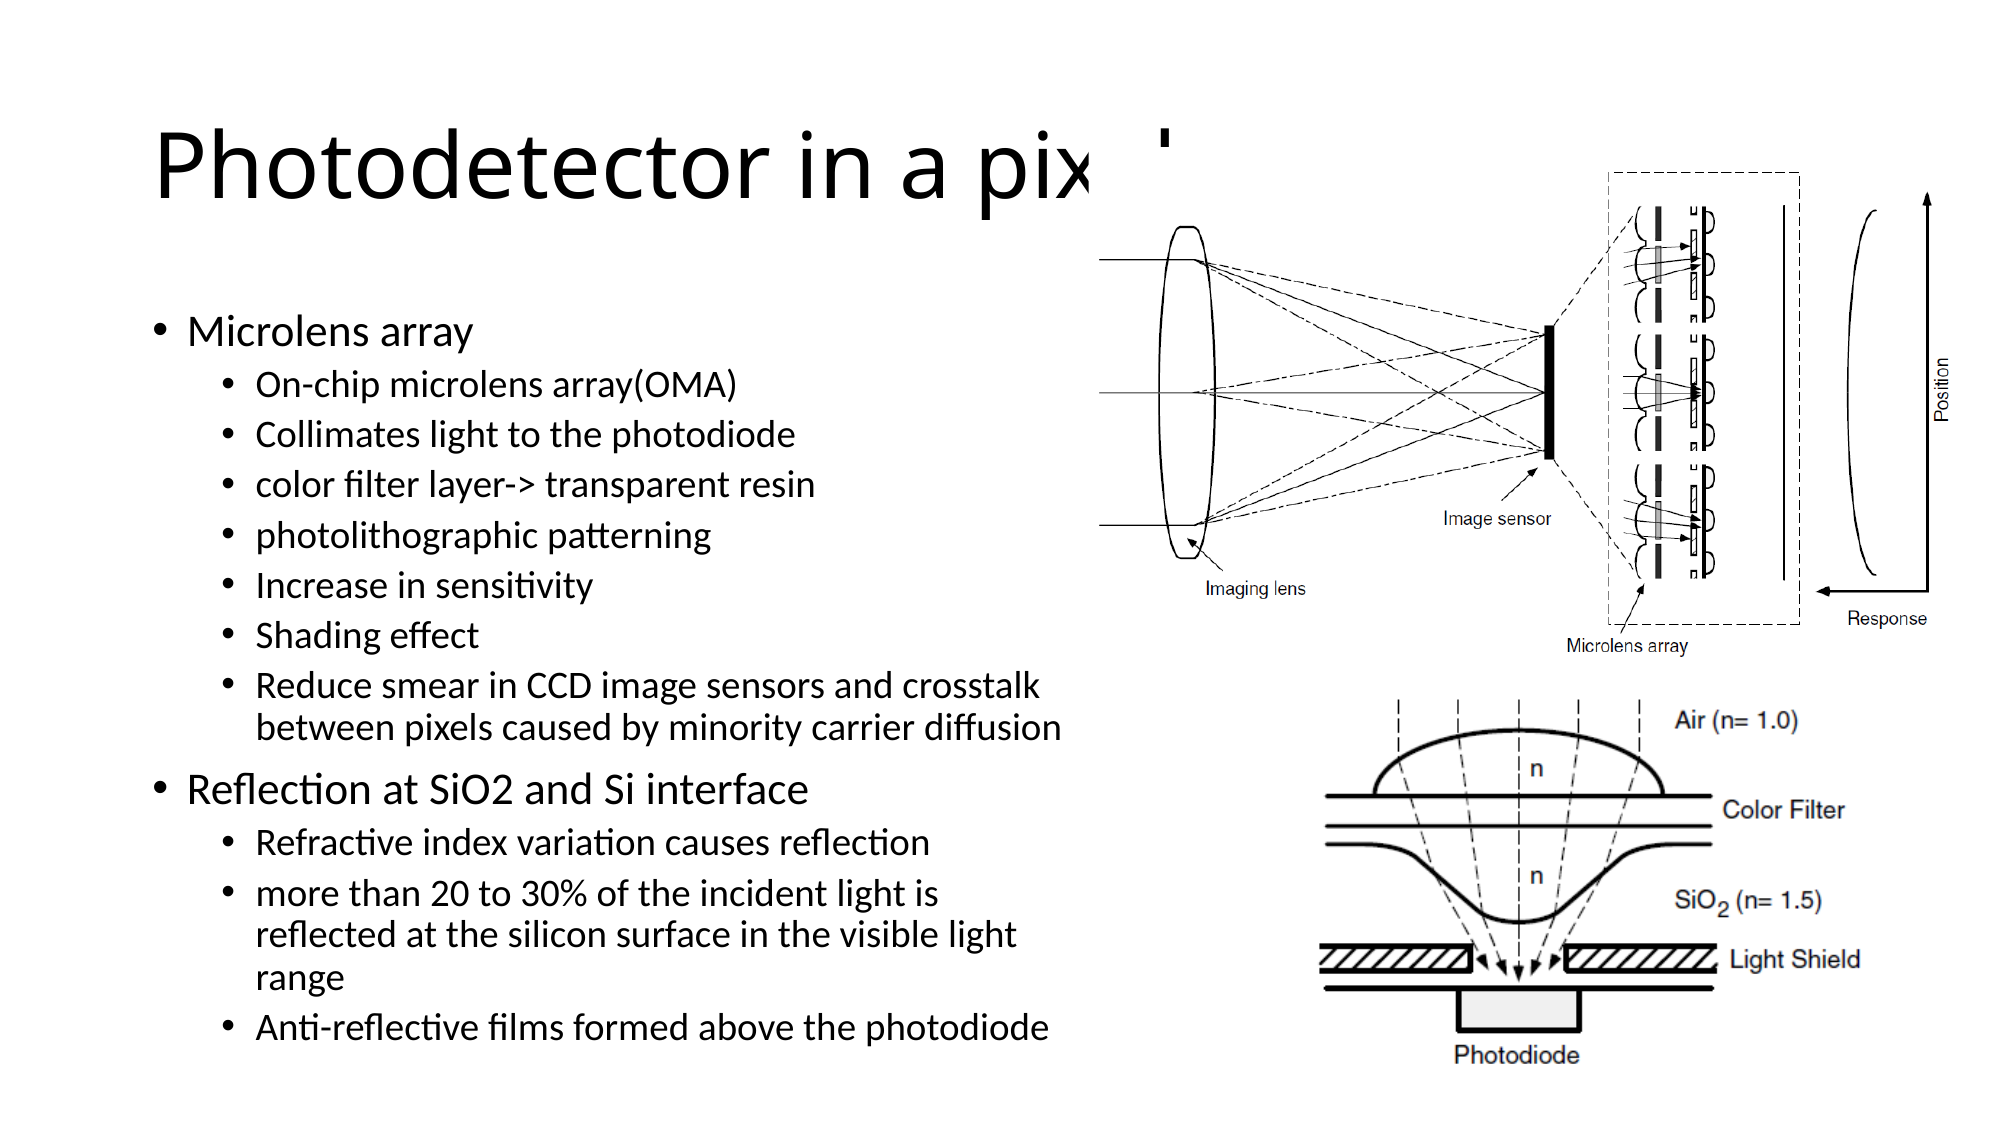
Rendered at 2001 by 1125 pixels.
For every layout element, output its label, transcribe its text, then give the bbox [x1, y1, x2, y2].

title Photodetector in a pixel [137, 59, 1863, 278]
list Microlens array On-chip microlens array(OMA) Collimates light to the photodiode color filter layer-> transparent resin photolithographic patterning Increase in sensitivity Shading effect Reduce smear in CCD image sensors and crosstalk between pixels caused by minority carrier diffusion Reflection at SiO2 and Si interface Refractive index variation causes reflection more than 20 to 30% of the incident light is reflected at the silicon surface in the visible light range Anti-reflective films formed above the photodiode [137, 299, 1089, 1077]
picture [1088, 147, 1964, 1091]
